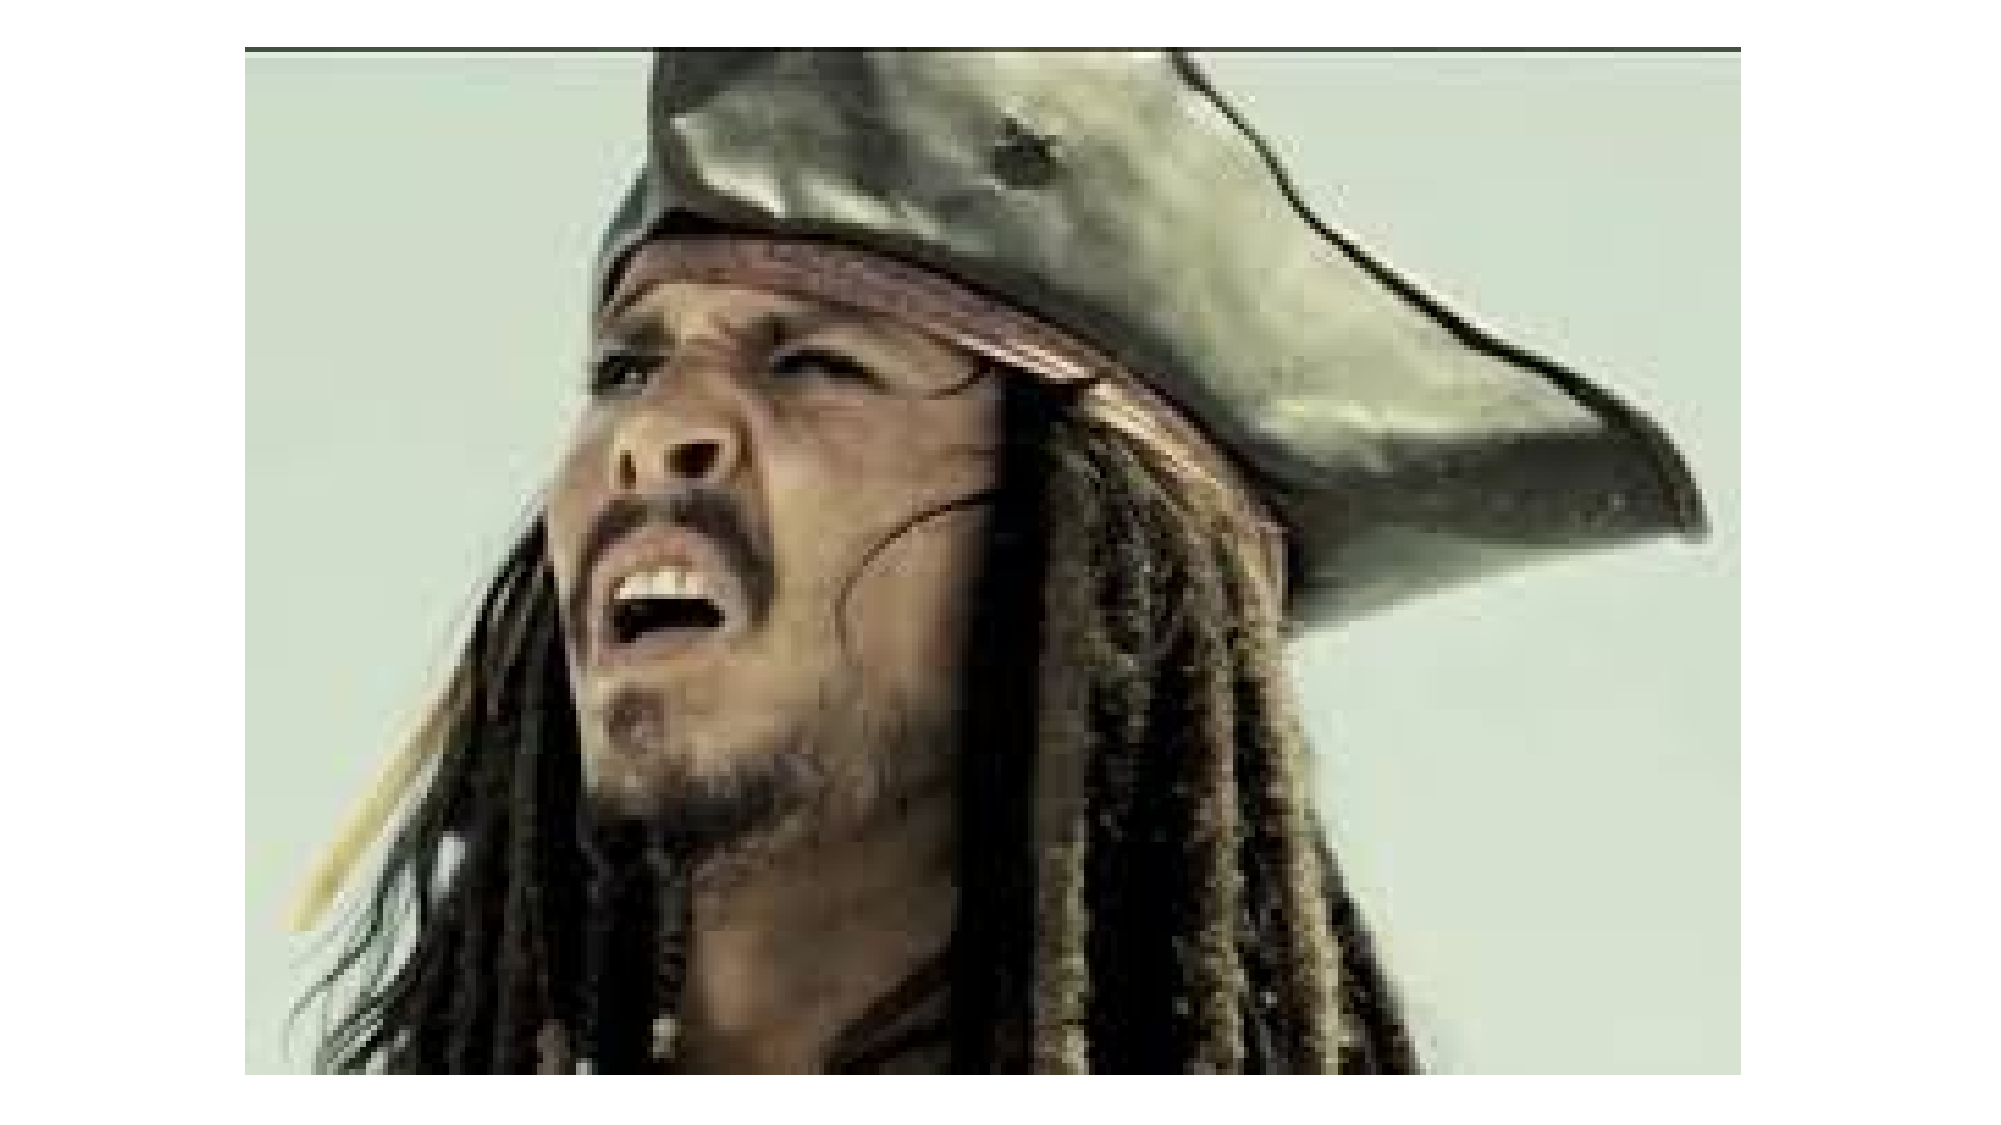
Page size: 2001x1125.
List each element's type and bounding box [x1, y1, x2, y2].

picture [245, 47, 1741, 1075]
